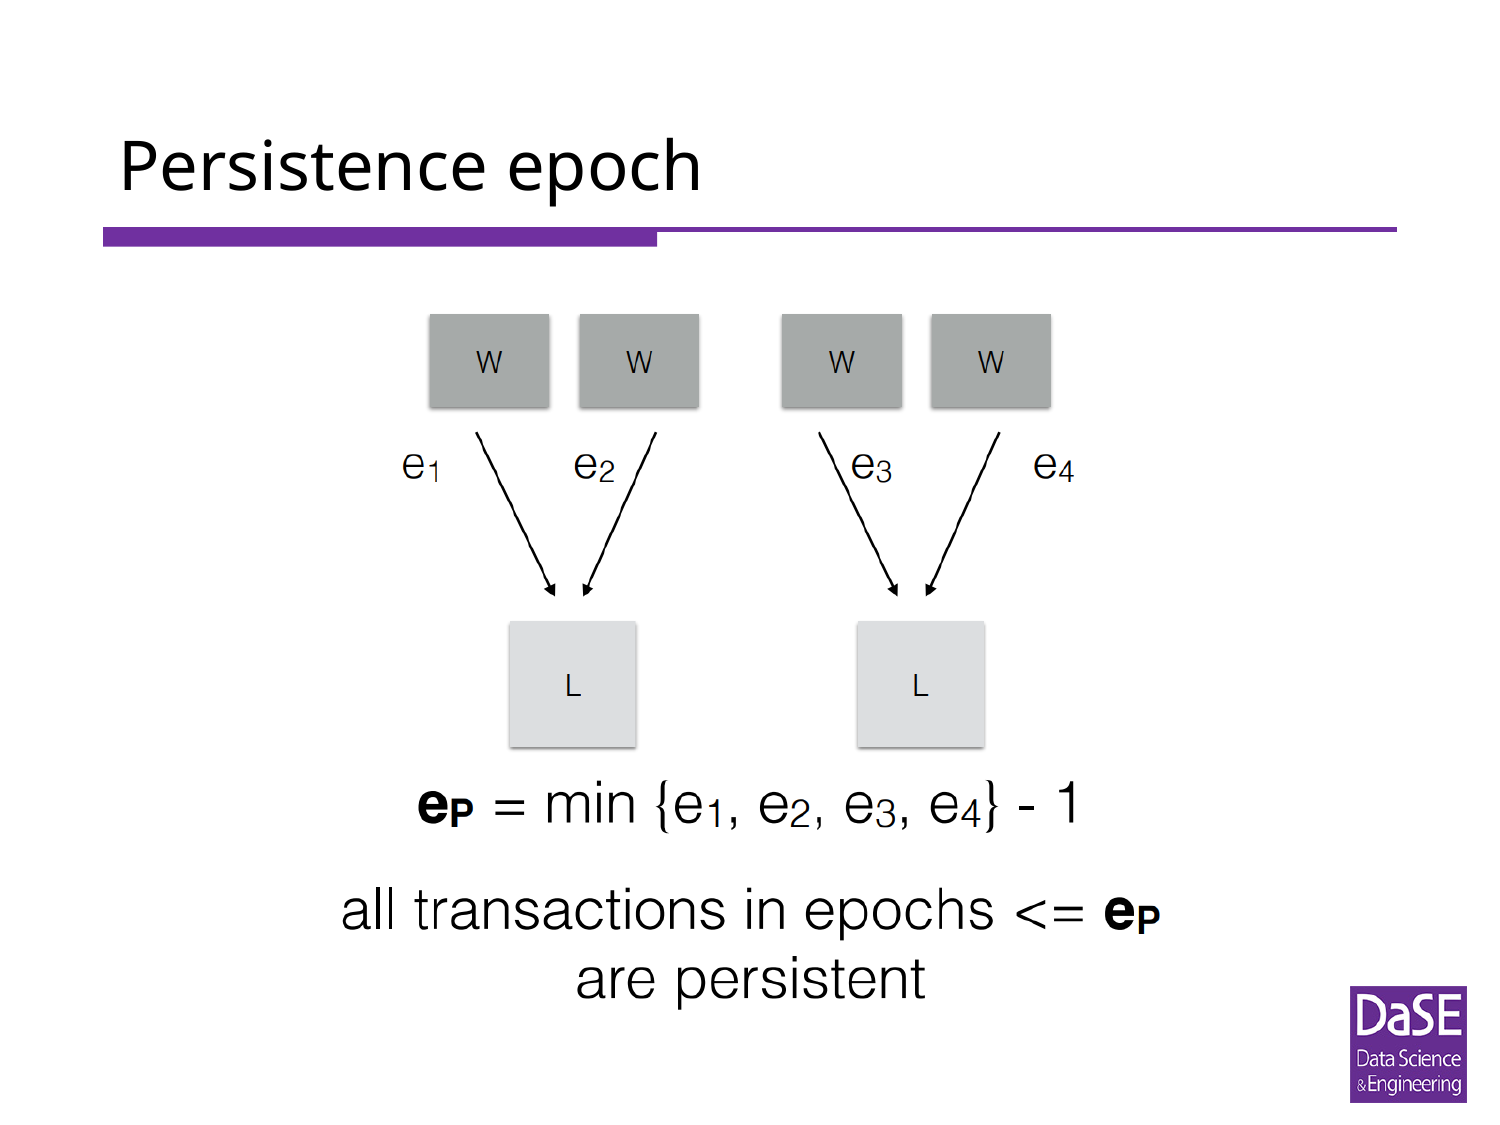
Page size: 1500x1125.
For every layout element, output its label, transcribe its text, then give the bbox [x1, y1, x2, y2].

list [299, 299, 1201, 1014]
picture [1350, 986, 1467, 1103]
title Persistence epoch [103, 59, 1397, 278]
